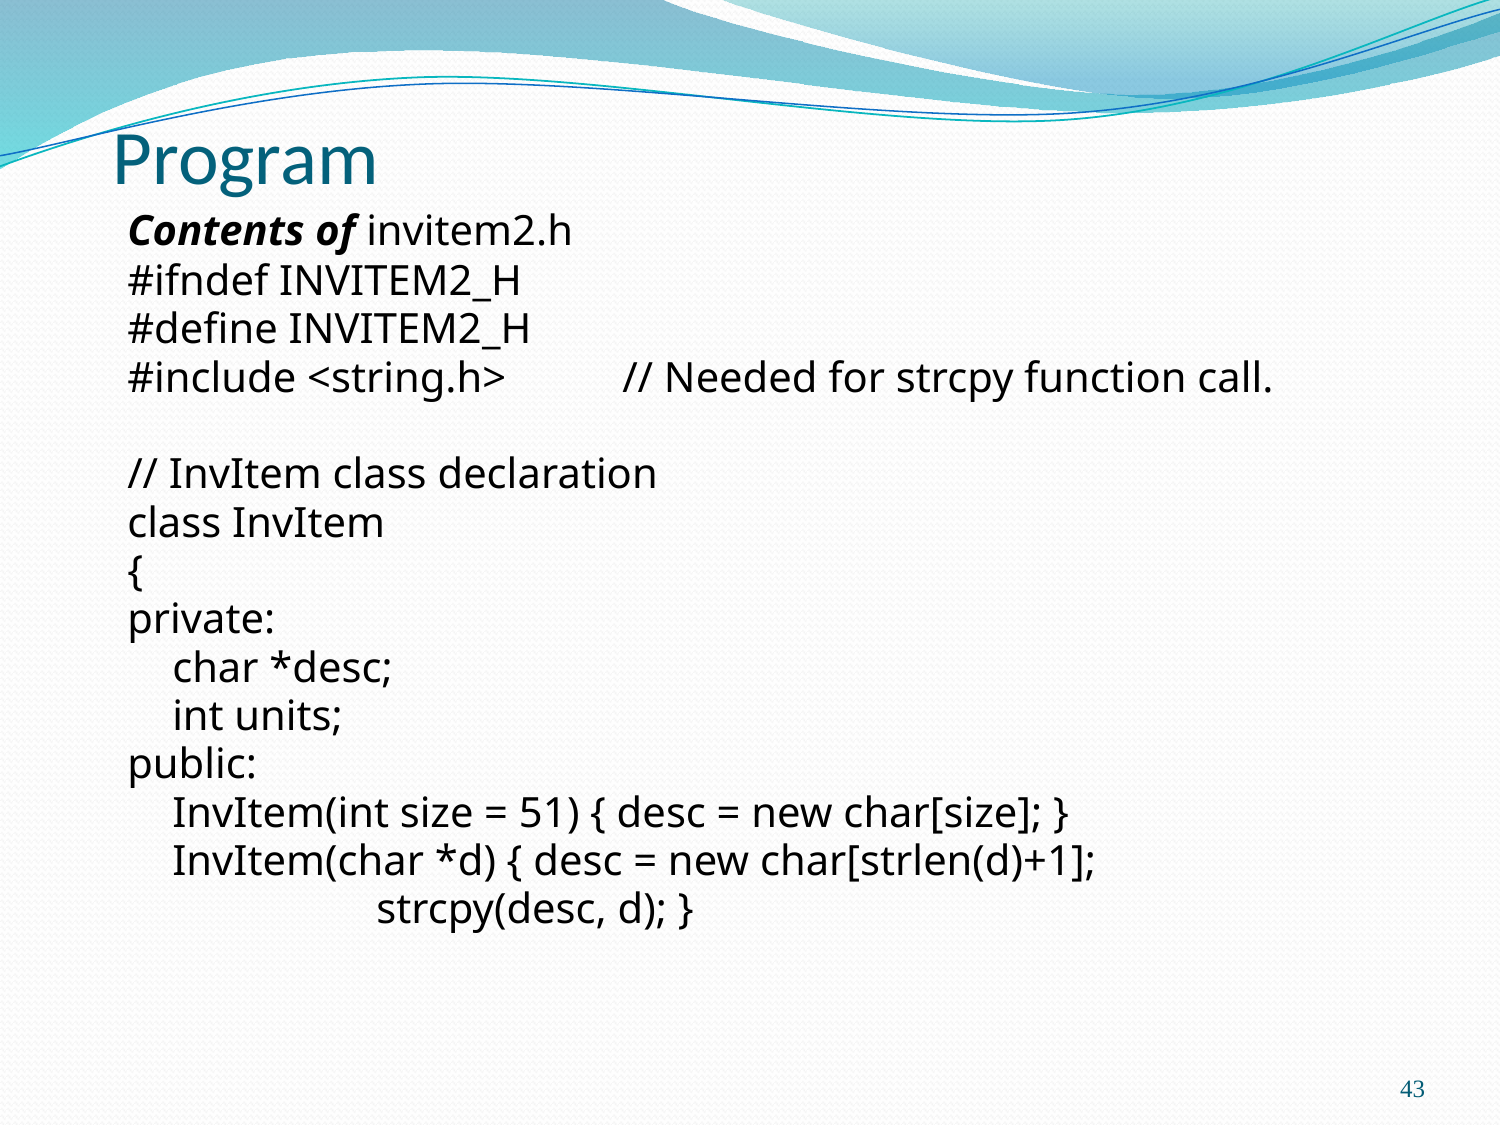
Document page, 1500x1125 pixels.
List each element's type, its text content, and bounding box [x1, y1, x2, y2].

title Program [112, 99, 1388, 200]
slide_number 43 [1299, 1042, 1425, 1103]
list Contents of invitem2.h #ifndef INVITEM2_H #define INVITEM2_H #include <string.h> // Needed for strcpy function call. // InvItem class declaration class InvItem { private: char *desc; int units; public: InvItem(int size = 51) { desc = new char[size]; } InvItem(char *d) { desc = new char[strlen(d)+1]; strcpy(desc, d); } [112, 200, 1388, 1000]
